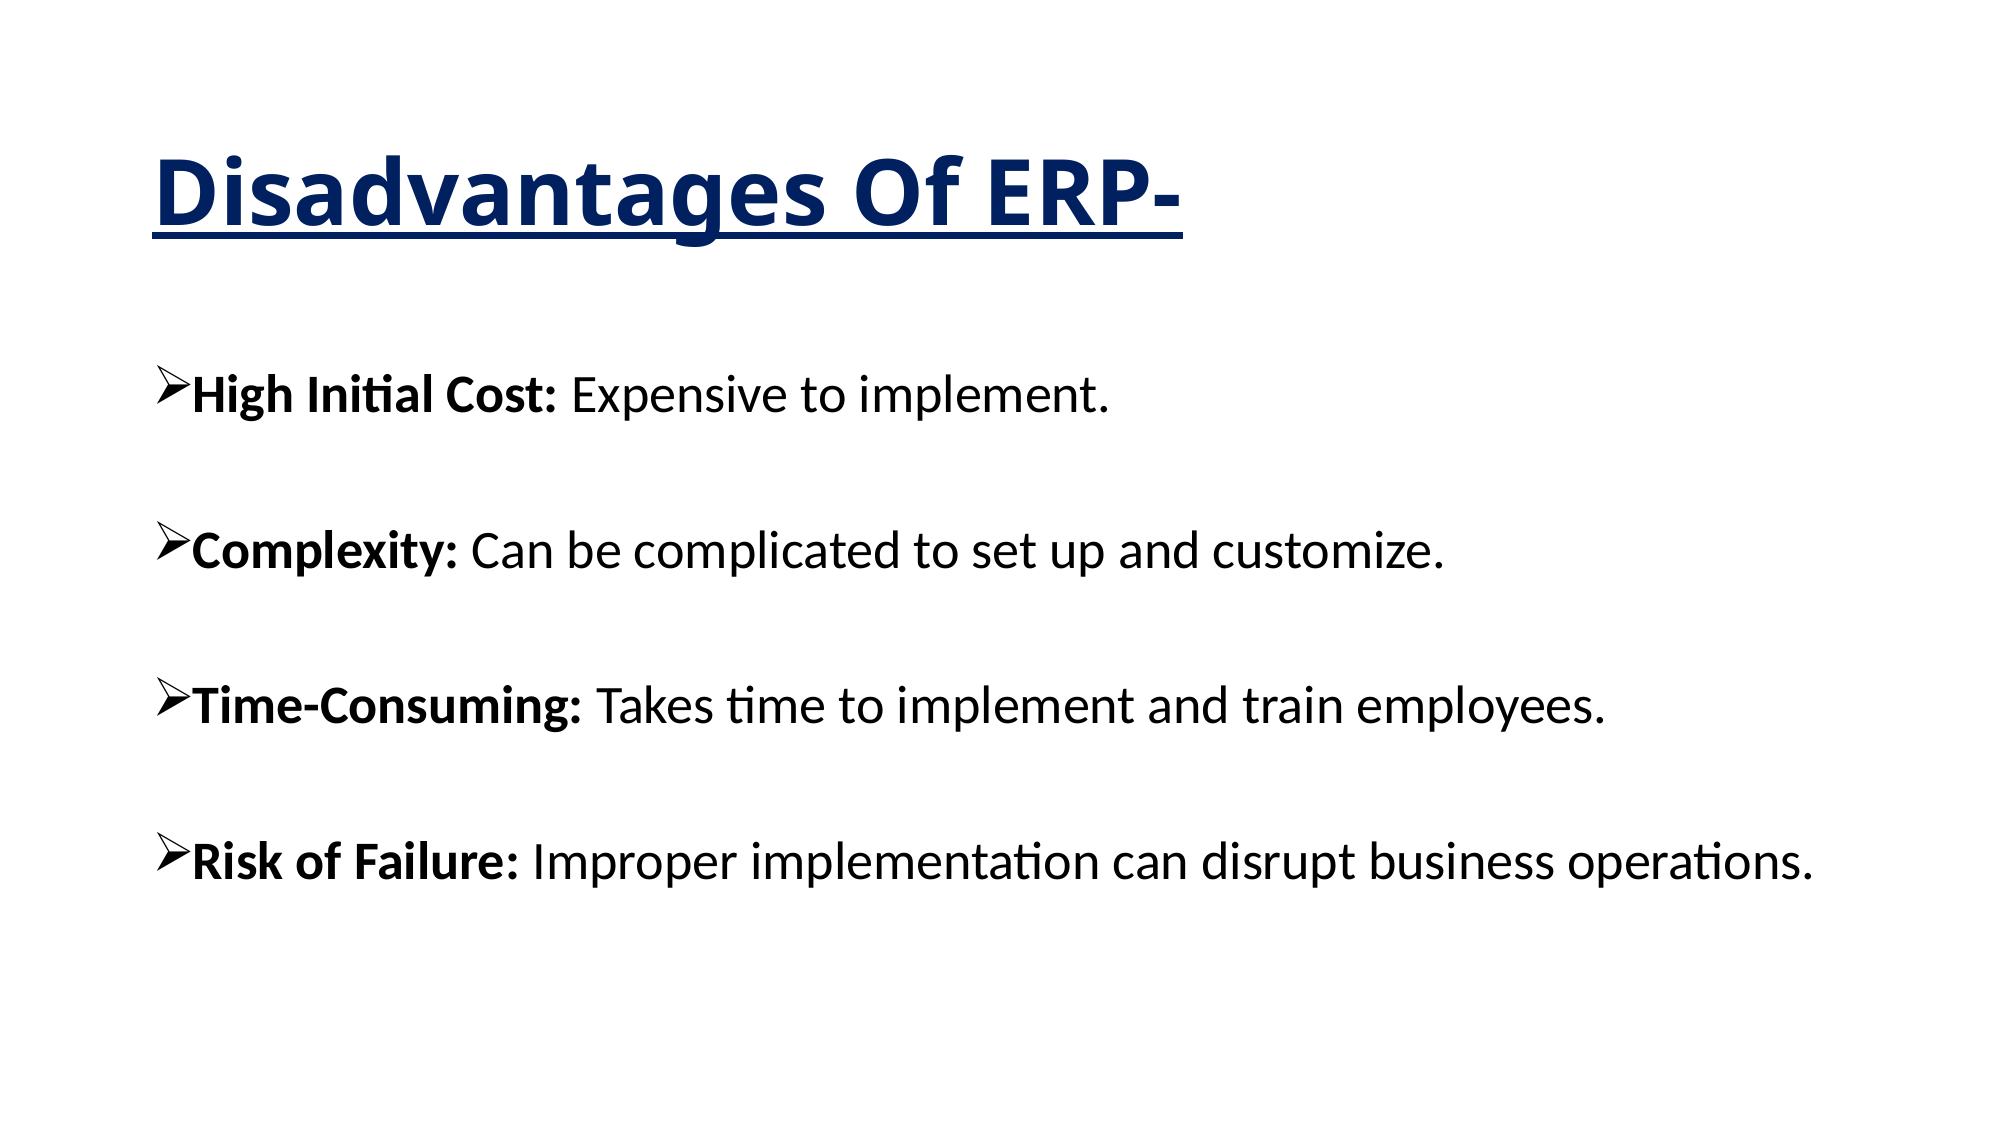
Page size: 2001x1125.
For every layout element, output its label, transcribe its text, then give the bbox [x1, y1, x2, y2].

list High Initial Cost: Expensive to implement. Complexity: Can be complicated to set up and customize. Time-Consuming: Takes time to implement and train employees. Risk of Failure: Improper implementation can disrupt business operations. [137, 358, 1909, 907]
title Disadvantages Of ERP- [137, 136, 1863, 256]
